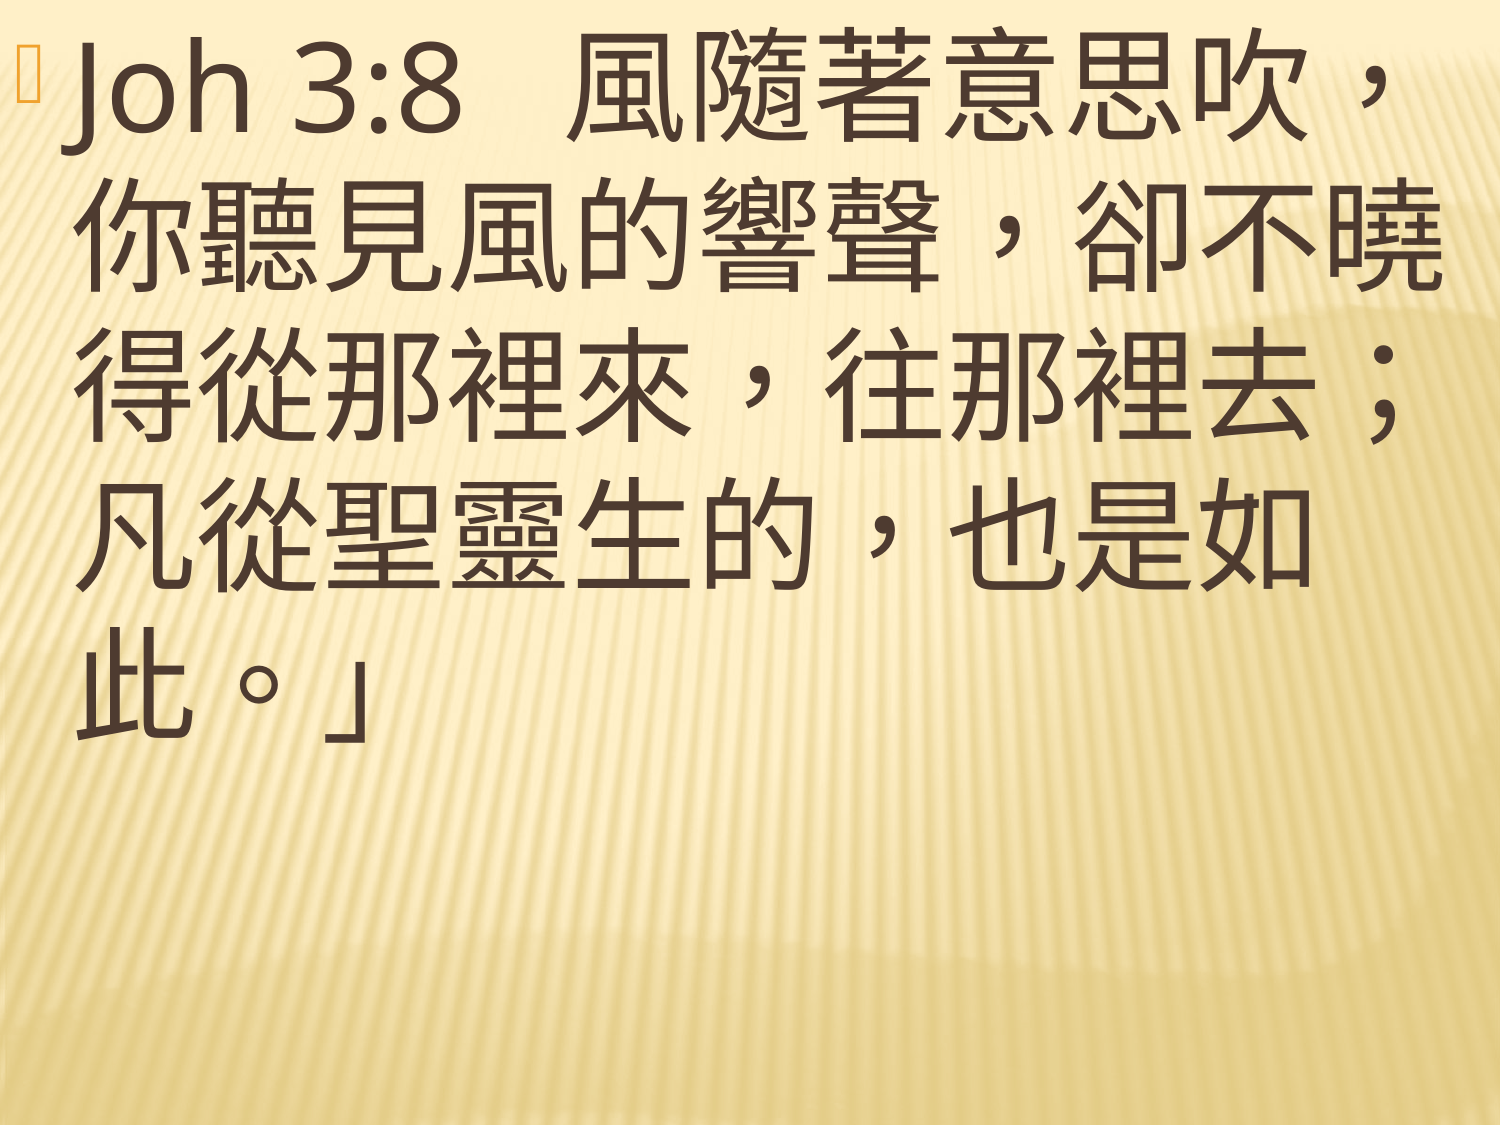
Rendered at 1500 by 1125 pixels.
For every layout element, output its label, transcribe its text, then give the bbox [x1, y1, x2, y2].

list Joh 3:8 風隨著意思吹，你聽見風的響聲，卻不曉得從那裡來，往那裡去；凡從聖靈生的，也是如此。」 [0, 0, 1500, 1125]
